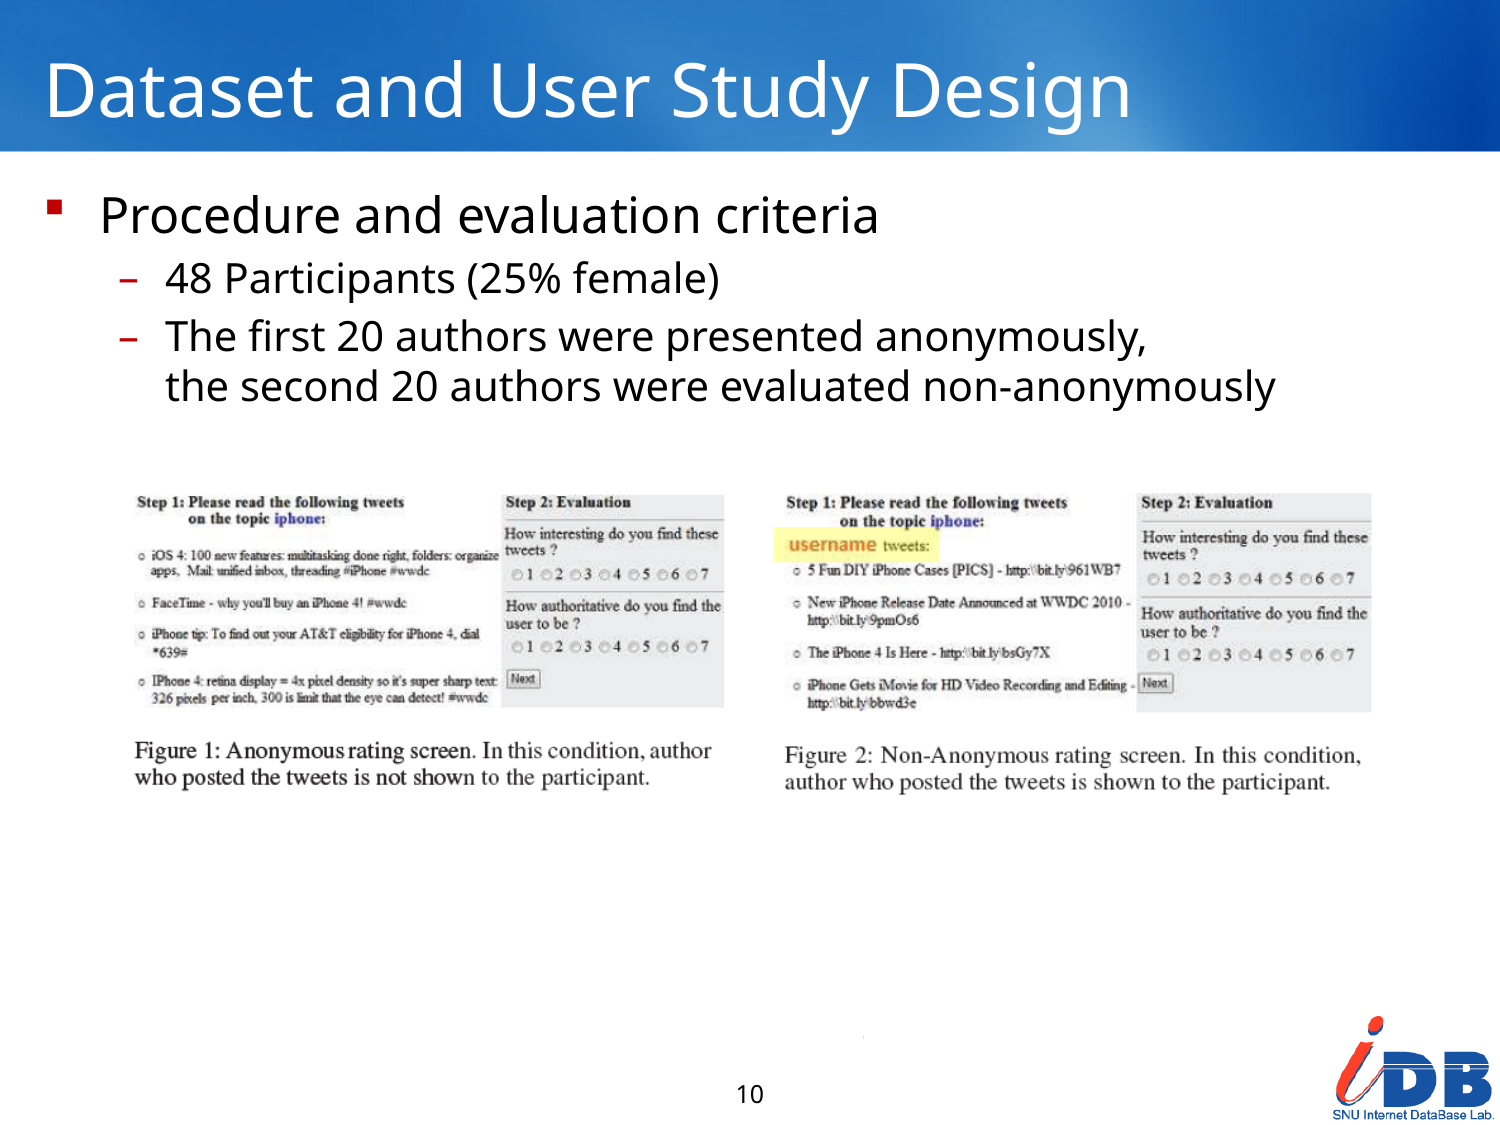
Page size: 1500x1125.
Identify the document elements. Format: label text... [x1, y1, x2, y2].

title Dataset and User Study Design [28, 23, 1472, 153]
picture [0, 0, 1500, 1125]
slide_number 10 [697, 1078, 803, 1114]
list Procedure and evaluation criteria 48 Participants (25% female) The first 20 authors were presented anonymously, the second 20 authors were evaluated non-anonymously [28, 175, 1472, 1067]
